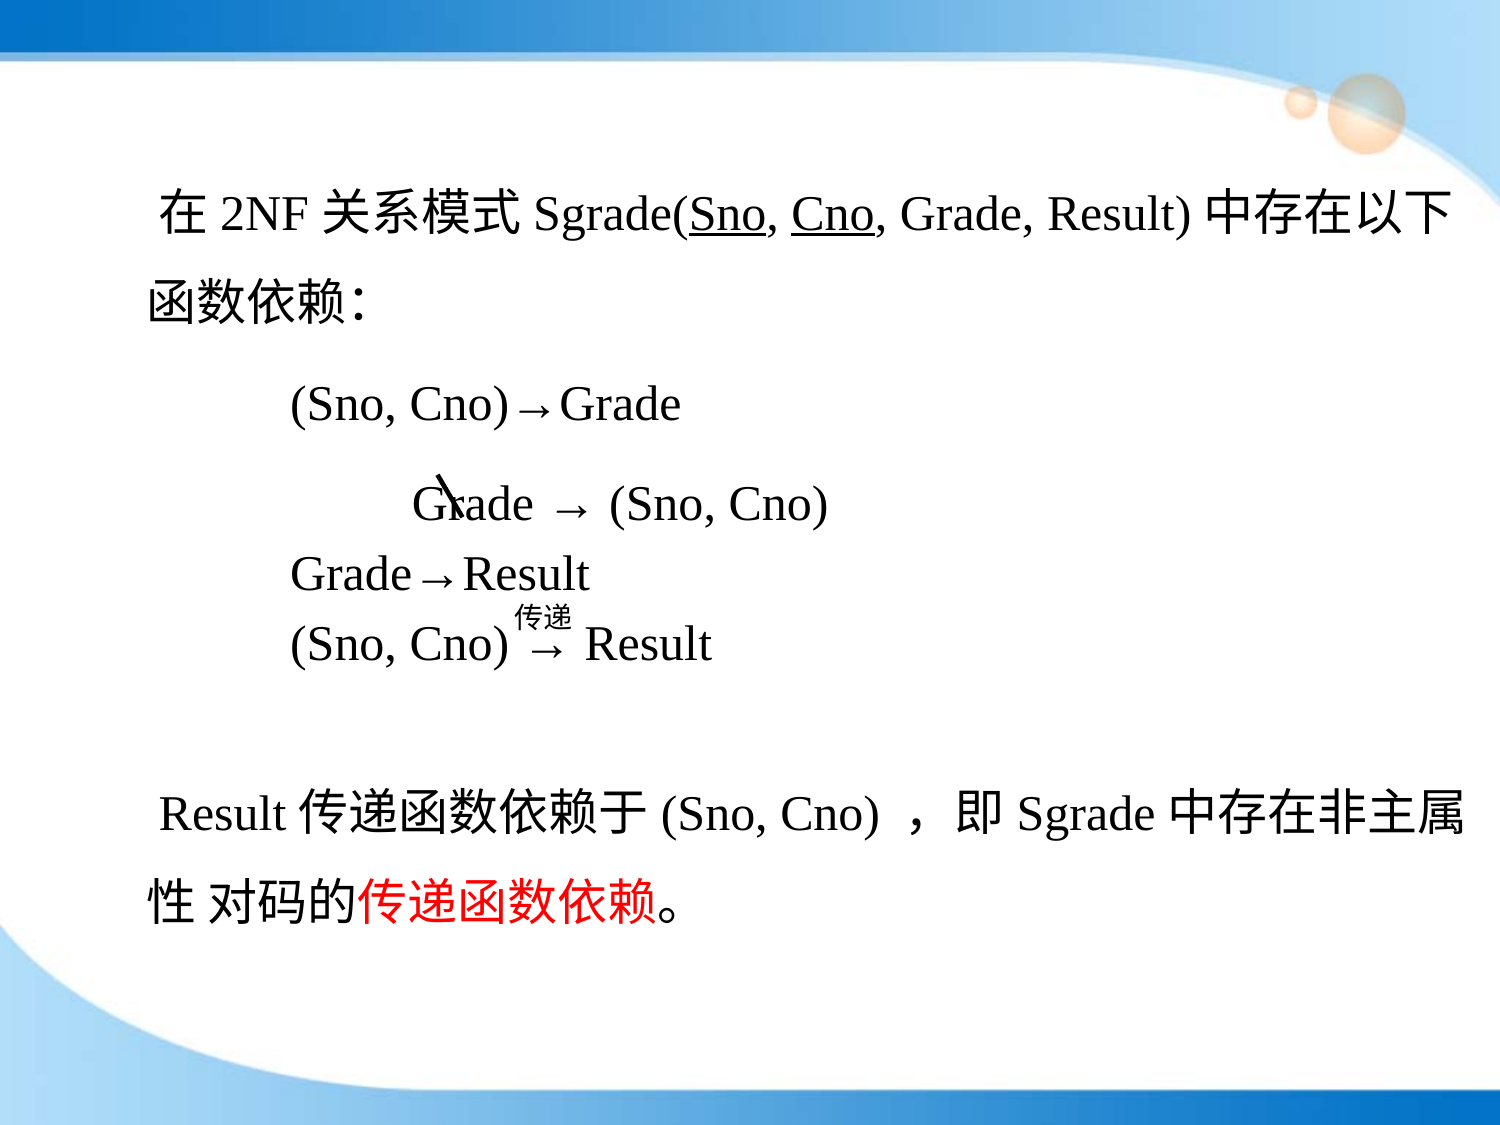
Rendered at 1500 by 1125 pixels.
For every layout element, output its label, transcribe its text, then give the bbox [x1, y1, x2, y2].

list 在2NF关系模式Sgrade(Sno, Cno, Grade, Result)中存在以下函数依赖： (Sno, Cno)→Grade Grade → (Sno, Cno) Grade→Result (Sno, Cno) → Result Result传递函数依赖于(Sno, Cno) ，即Sgrade中存在非主属性 对码的传递函数依赖。 [74, 142, 1500, 1006]
text_box 传递 [500, 592, 589, 643]
picture [0, 0, 1500, 1125]
